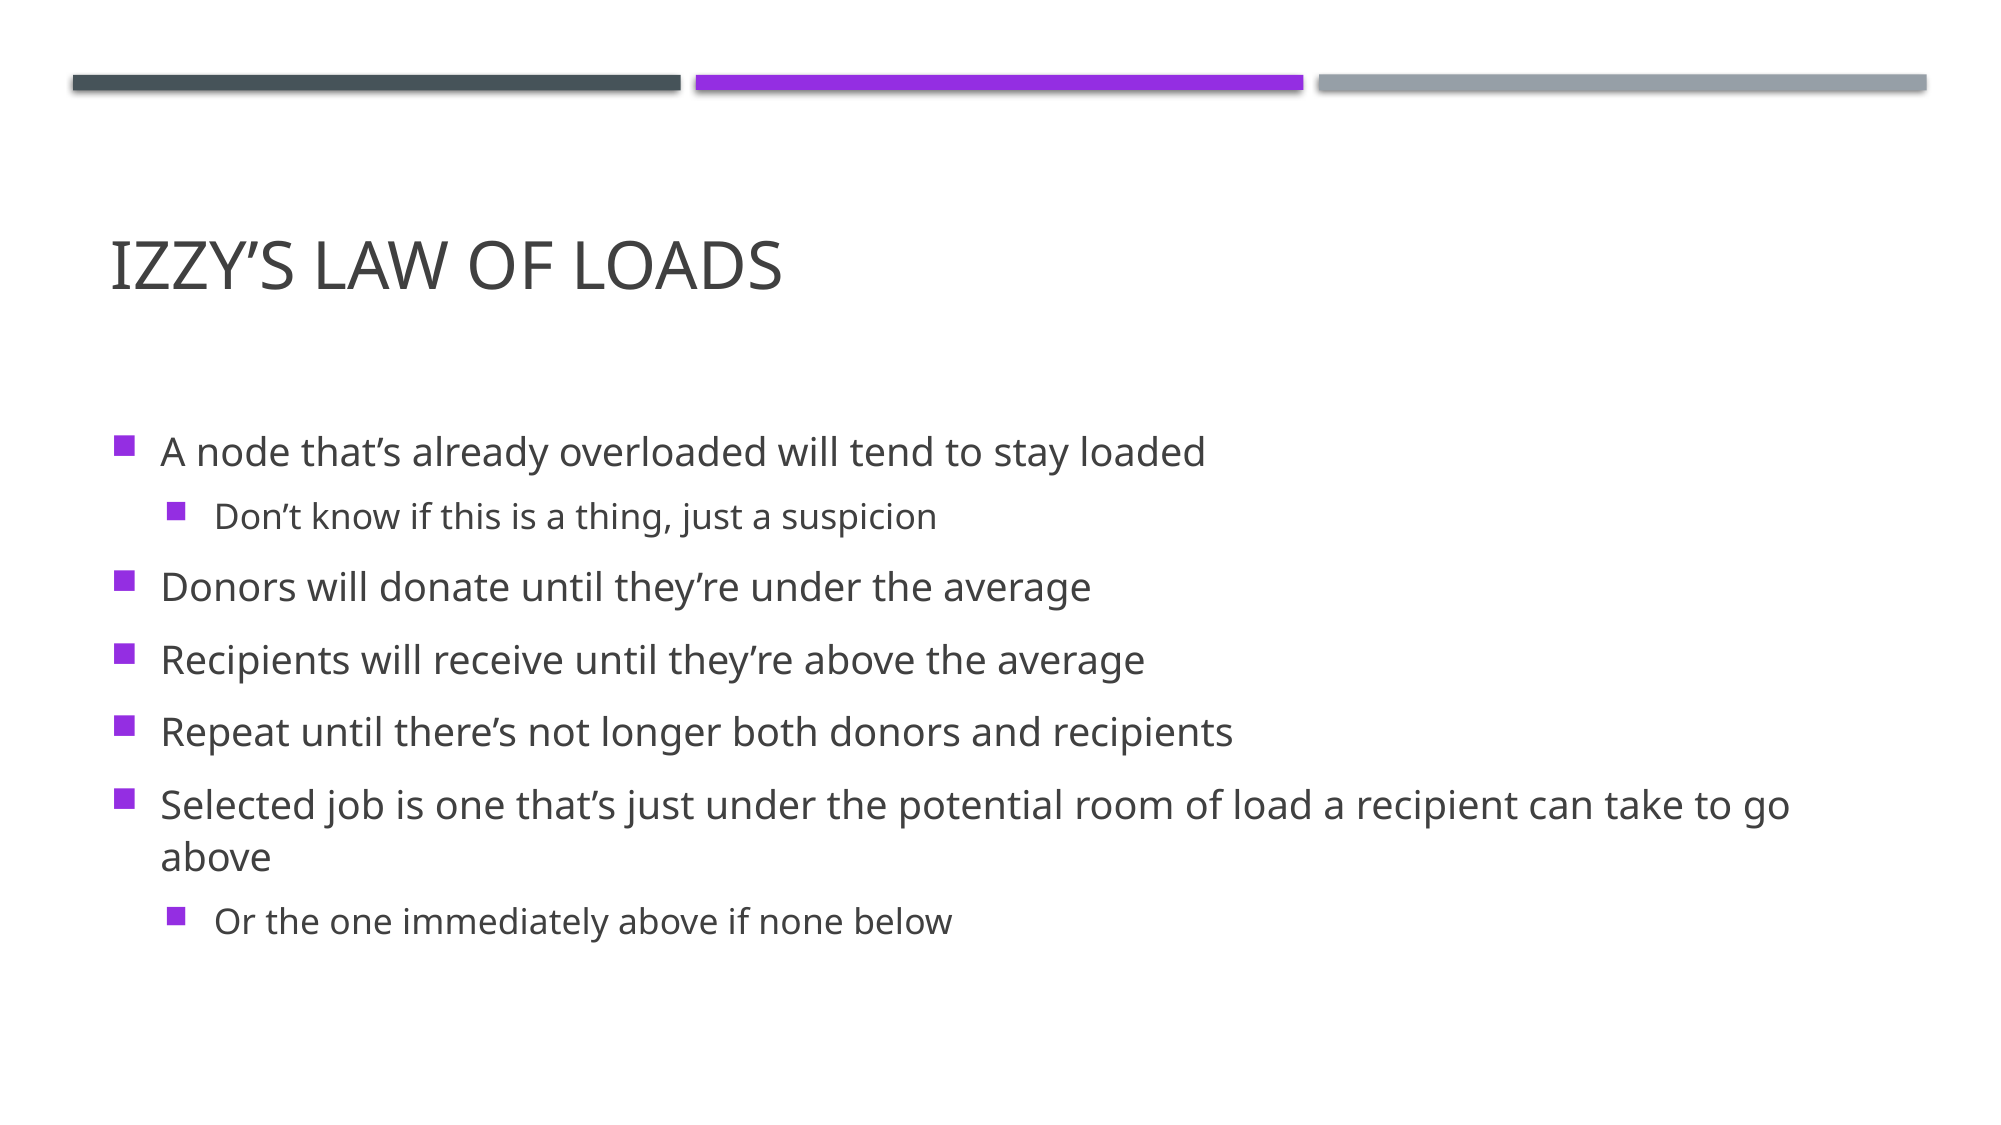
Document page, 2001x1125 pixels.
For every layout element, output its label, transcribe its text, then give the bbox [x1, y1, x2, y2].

title Izzy’s law of loads [95, 115, 1905, 311]
list A node that’s already overloaded will tend to stay loaded Don’t know if this is a thing, just a suspicion Donors will donate until they’re under the average Recipients will receive until they’re above the average Repeat until there’s not longer both donors and recipients Selected job is one that’s just under the potential room of load a recipient can take to go above Or the one immediately above if none below [95, 383, 1905, 981]
